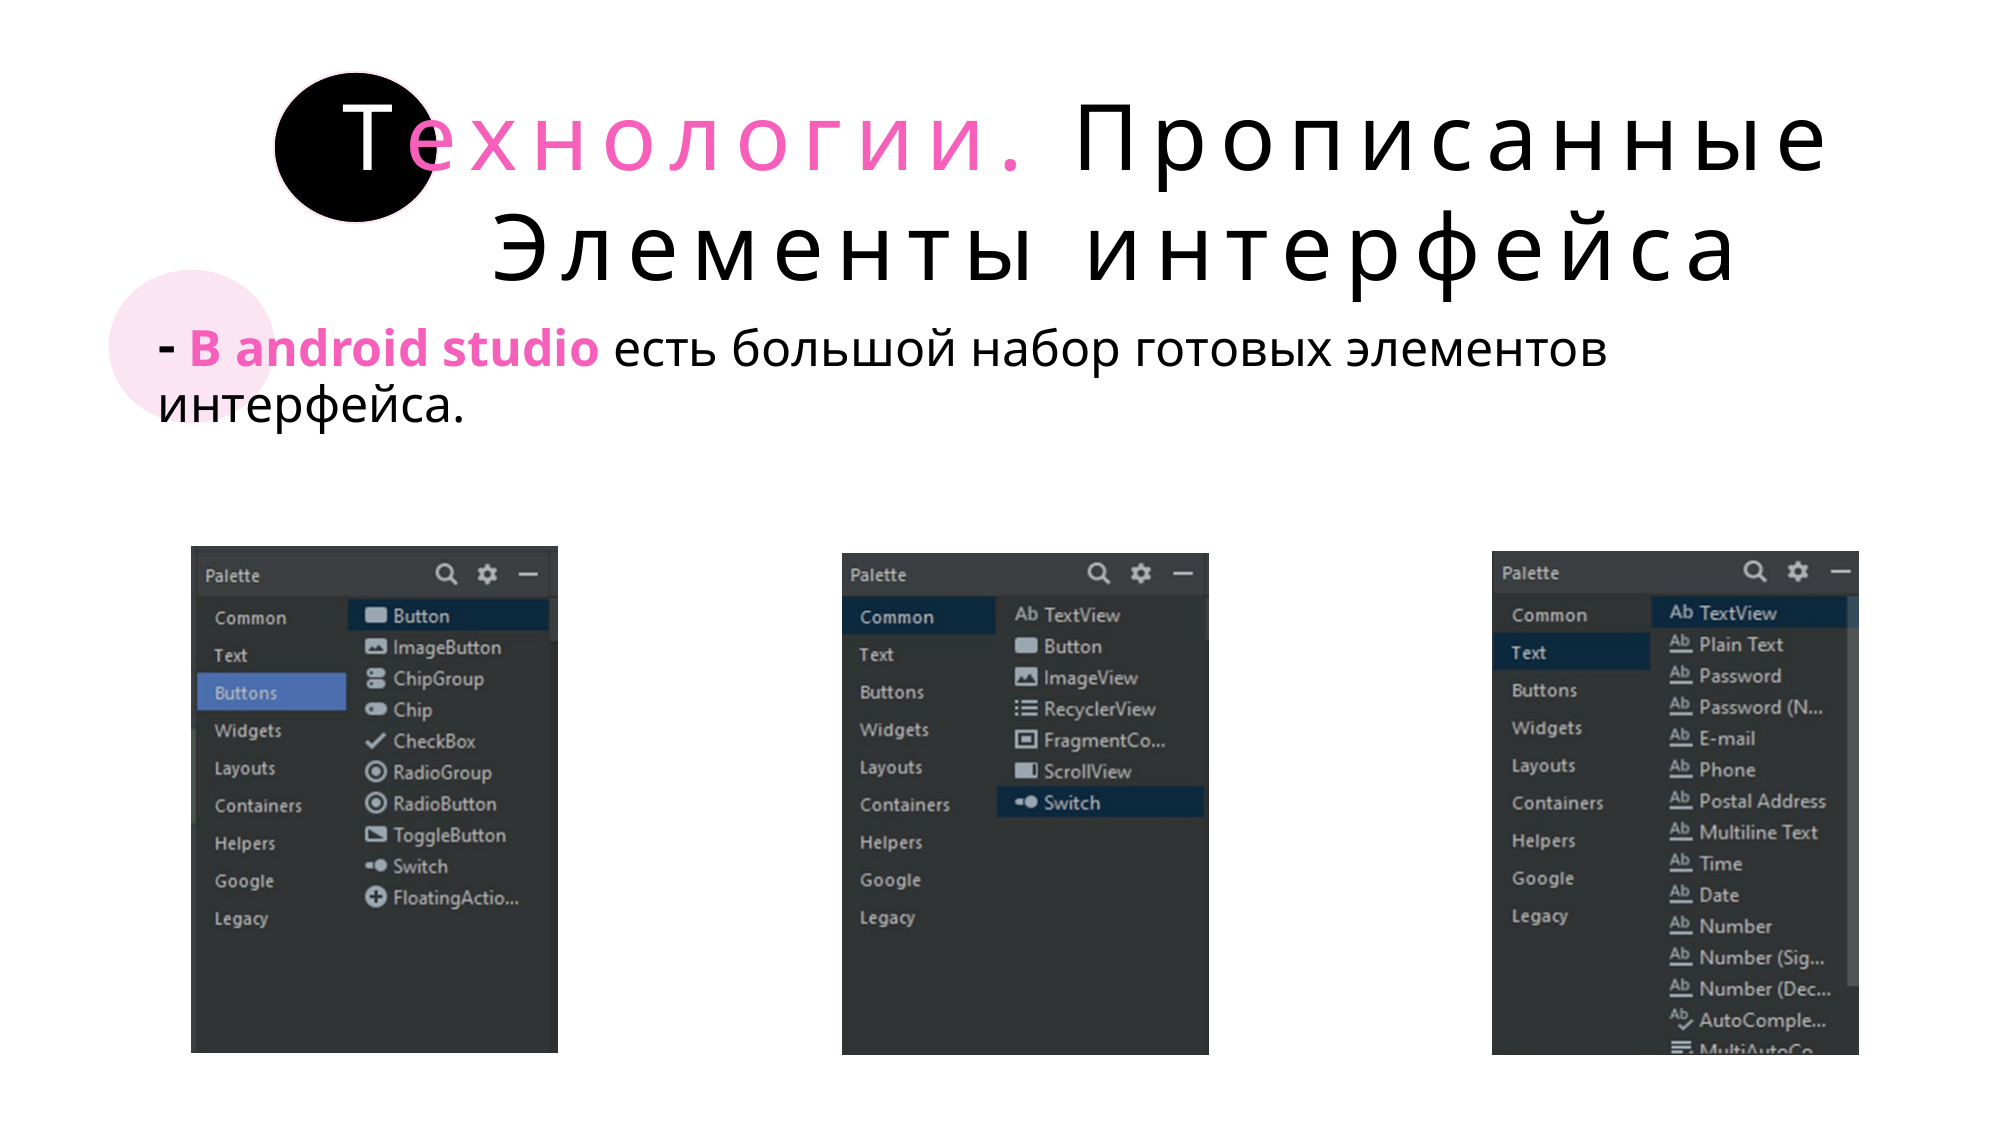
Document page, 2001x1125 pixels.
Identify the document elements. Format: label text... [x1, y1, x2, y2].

picture [191, 546, 558, 1053]
text_box [272, 74, 330, 221]
text_box Технологии. Прописанные Элементы интерфейса [330, 71, 1841, 307]
text_box - В android studio есть большой набор готовых элементов интерфейса. [142, 309, 1859, 1023]
text_box [108, 269, 265, 408]
picture [842, 553, 1209, 1055]
picture [1492, 551, 1859, 1055]
